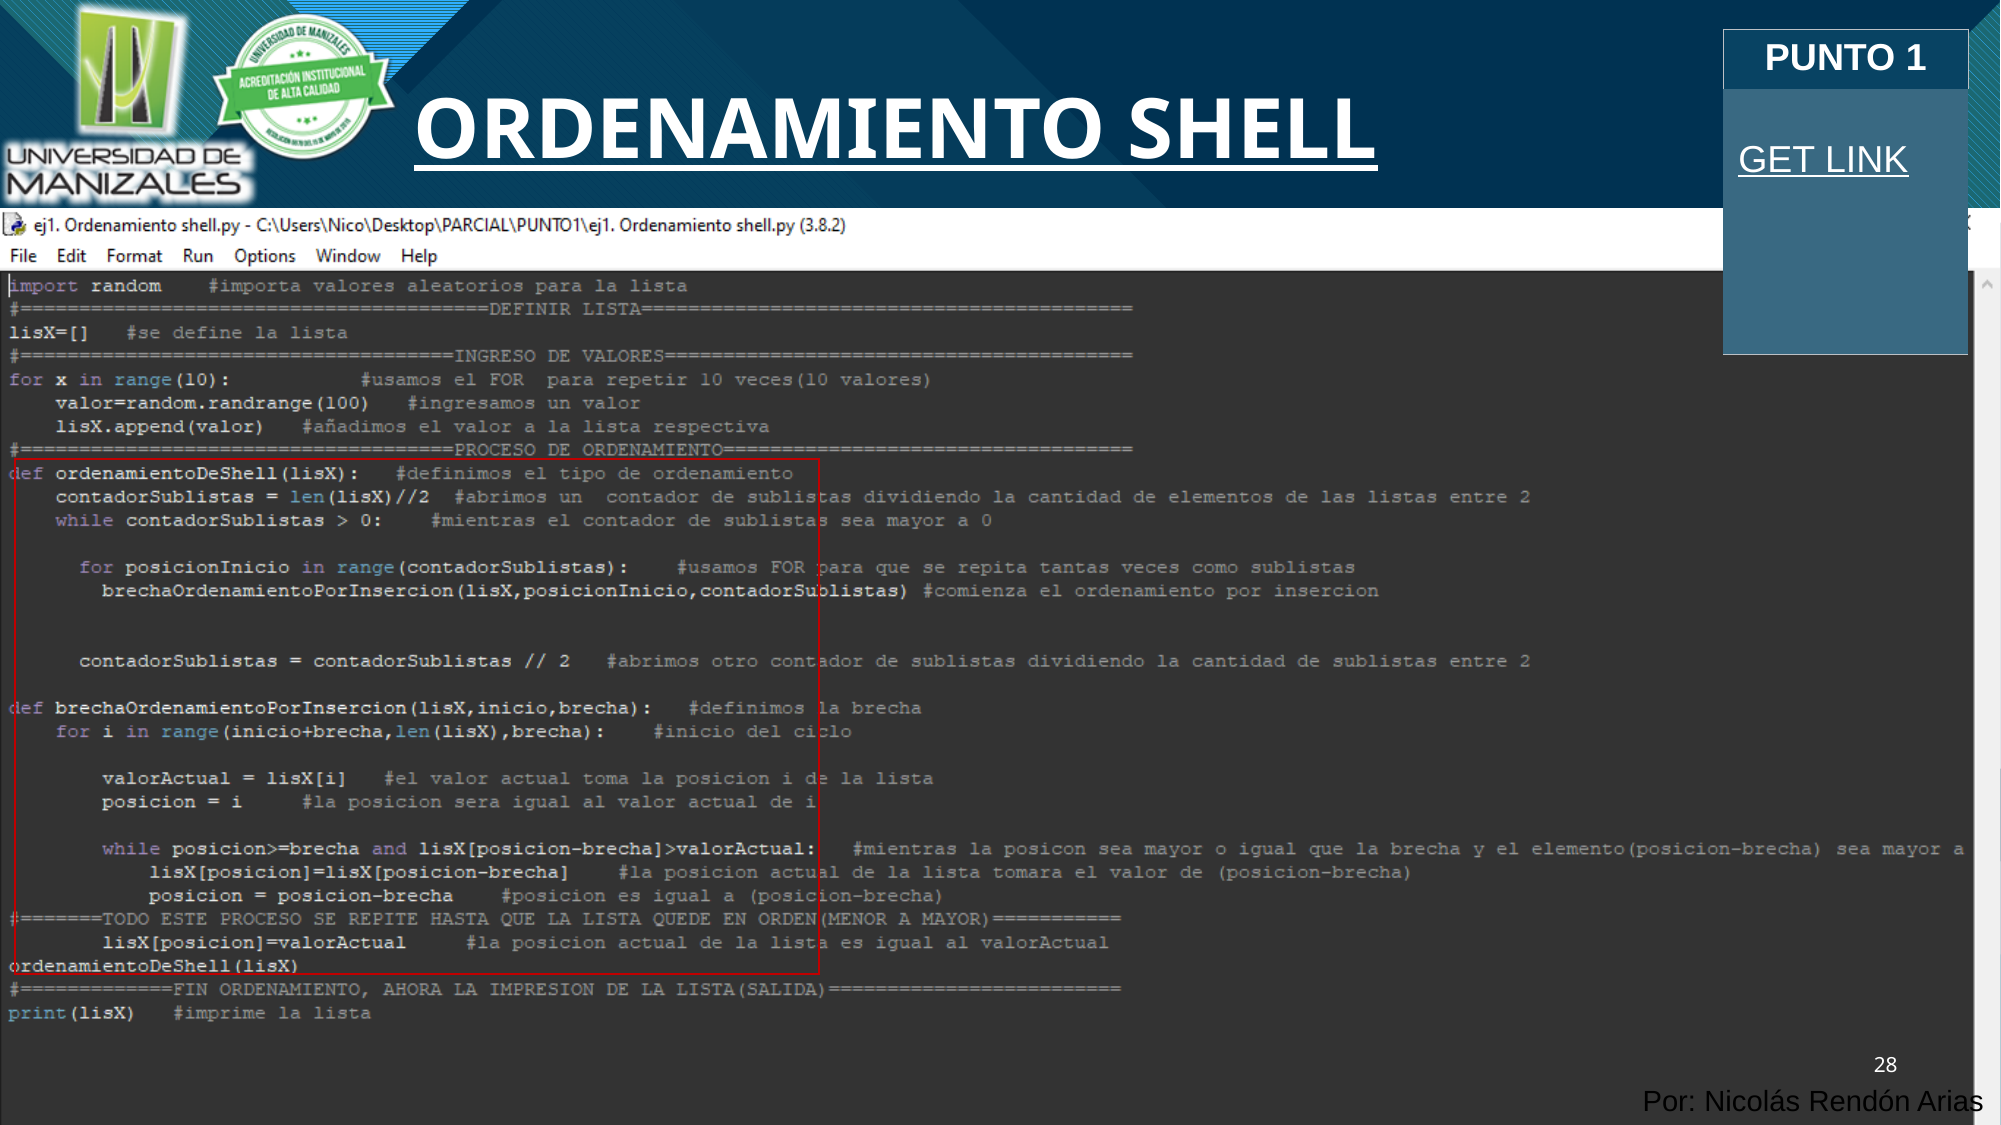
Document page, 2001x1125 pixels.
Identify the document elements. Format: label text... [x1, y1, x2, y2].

table_header PUNTO 1 [1724, 30, 1968, 89]
text_box ORDENAMIENTO SHELL [399, 70, 1724, 184]
picture [0, 0, 2000, 1125]
table_cell GET LINK [1723, 89, 1968, 208]
